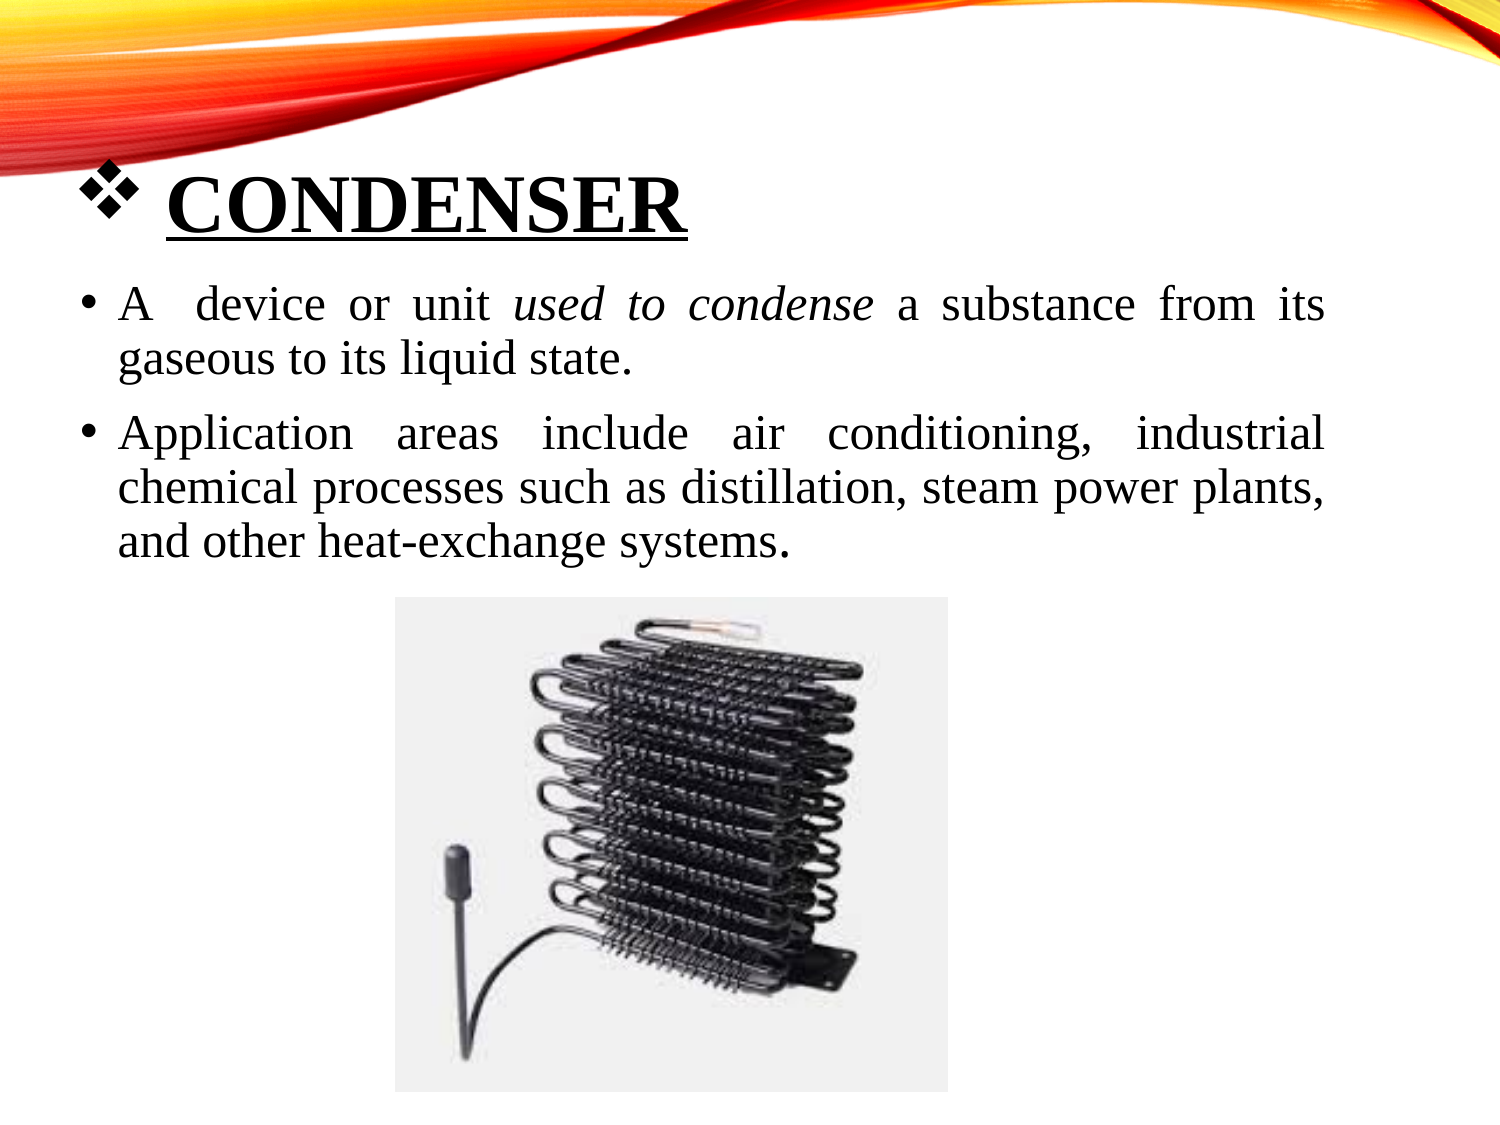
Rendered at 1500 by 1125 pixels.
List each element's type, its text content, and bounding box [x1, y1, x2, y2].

list A device or unit used to condense a substance from its gaseous to its liquid state. Application areas include air conditioning, industrial chemical processes such as distillation, steam power plants, and other heat-exchange systems. [64, 269, 1341, 598]
title CONDENSER [39, 138, 703, 273]
picture [395, 597, 948, 1092]
picture [0, 0, 1500, 178]
